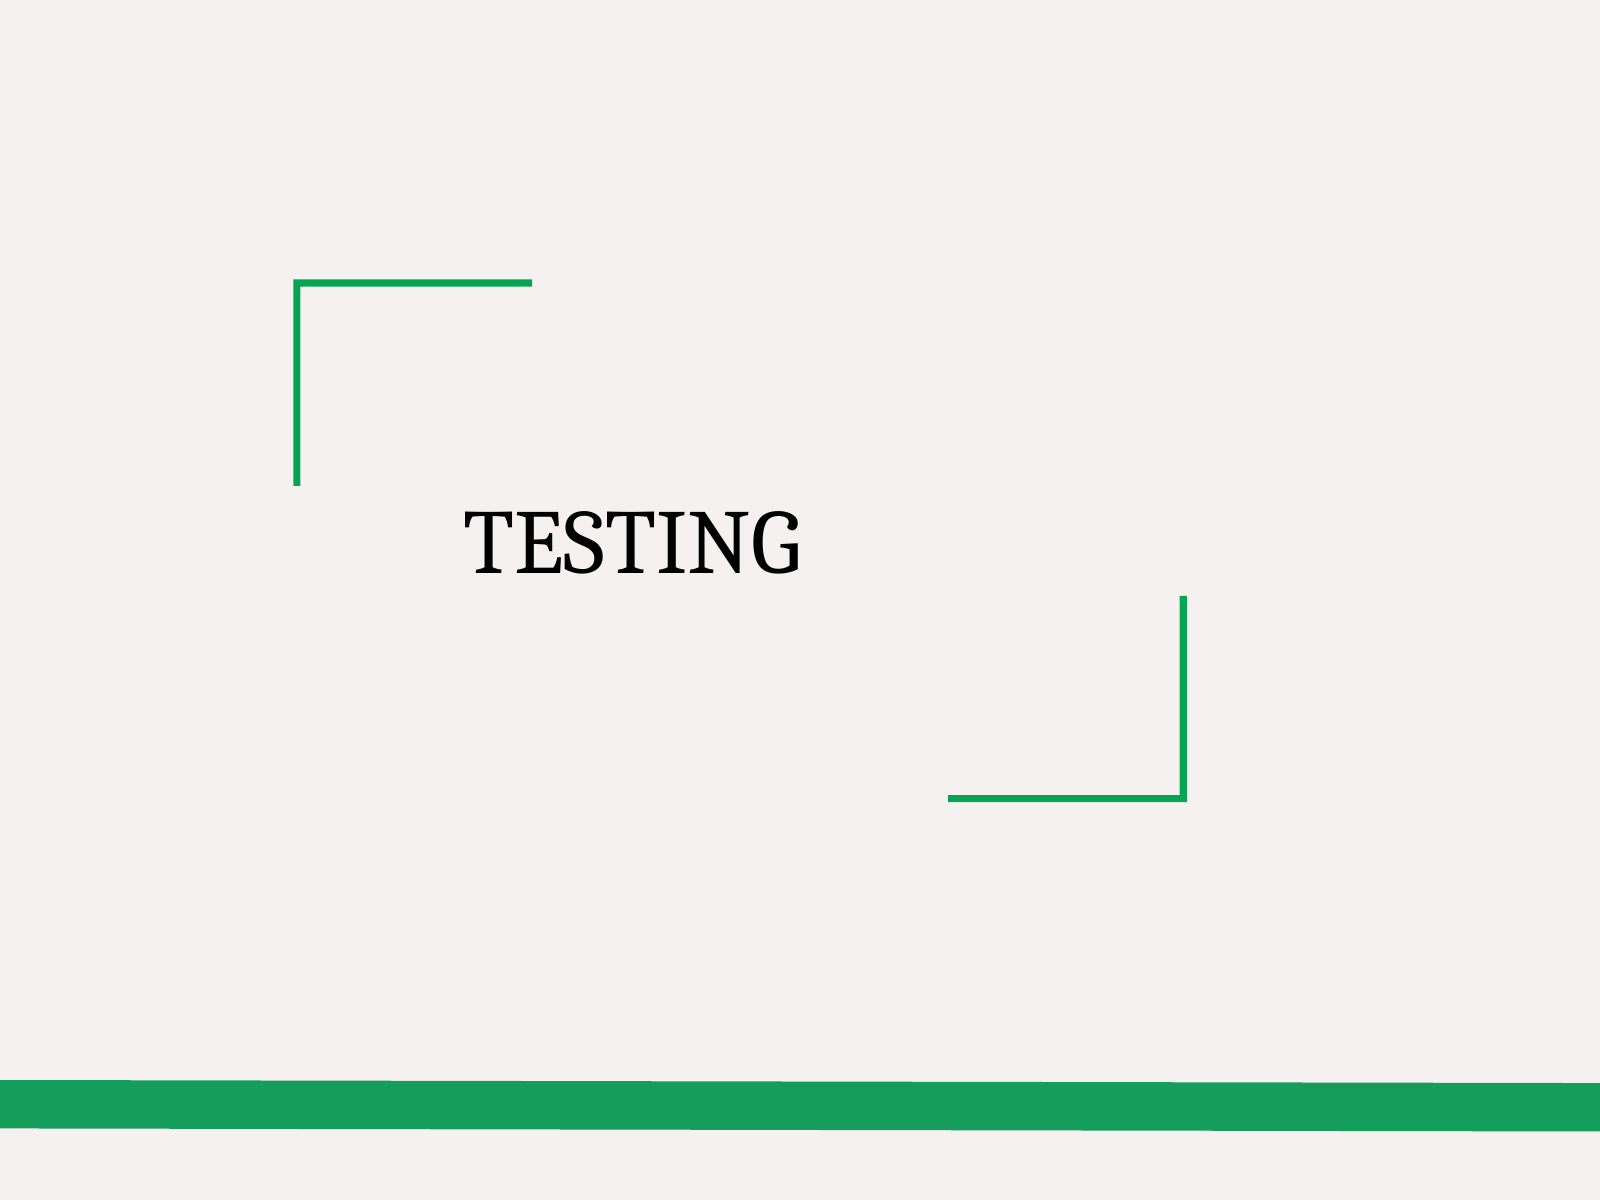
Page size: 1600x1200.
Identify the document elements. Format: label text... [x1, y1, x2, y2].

title TESTING [461, 478, 808, 682]
text_box [293, 279, 533, 486]
text_box [948, 595, 1187, 803]
text_box [0, 1080, 1600, 1132]
